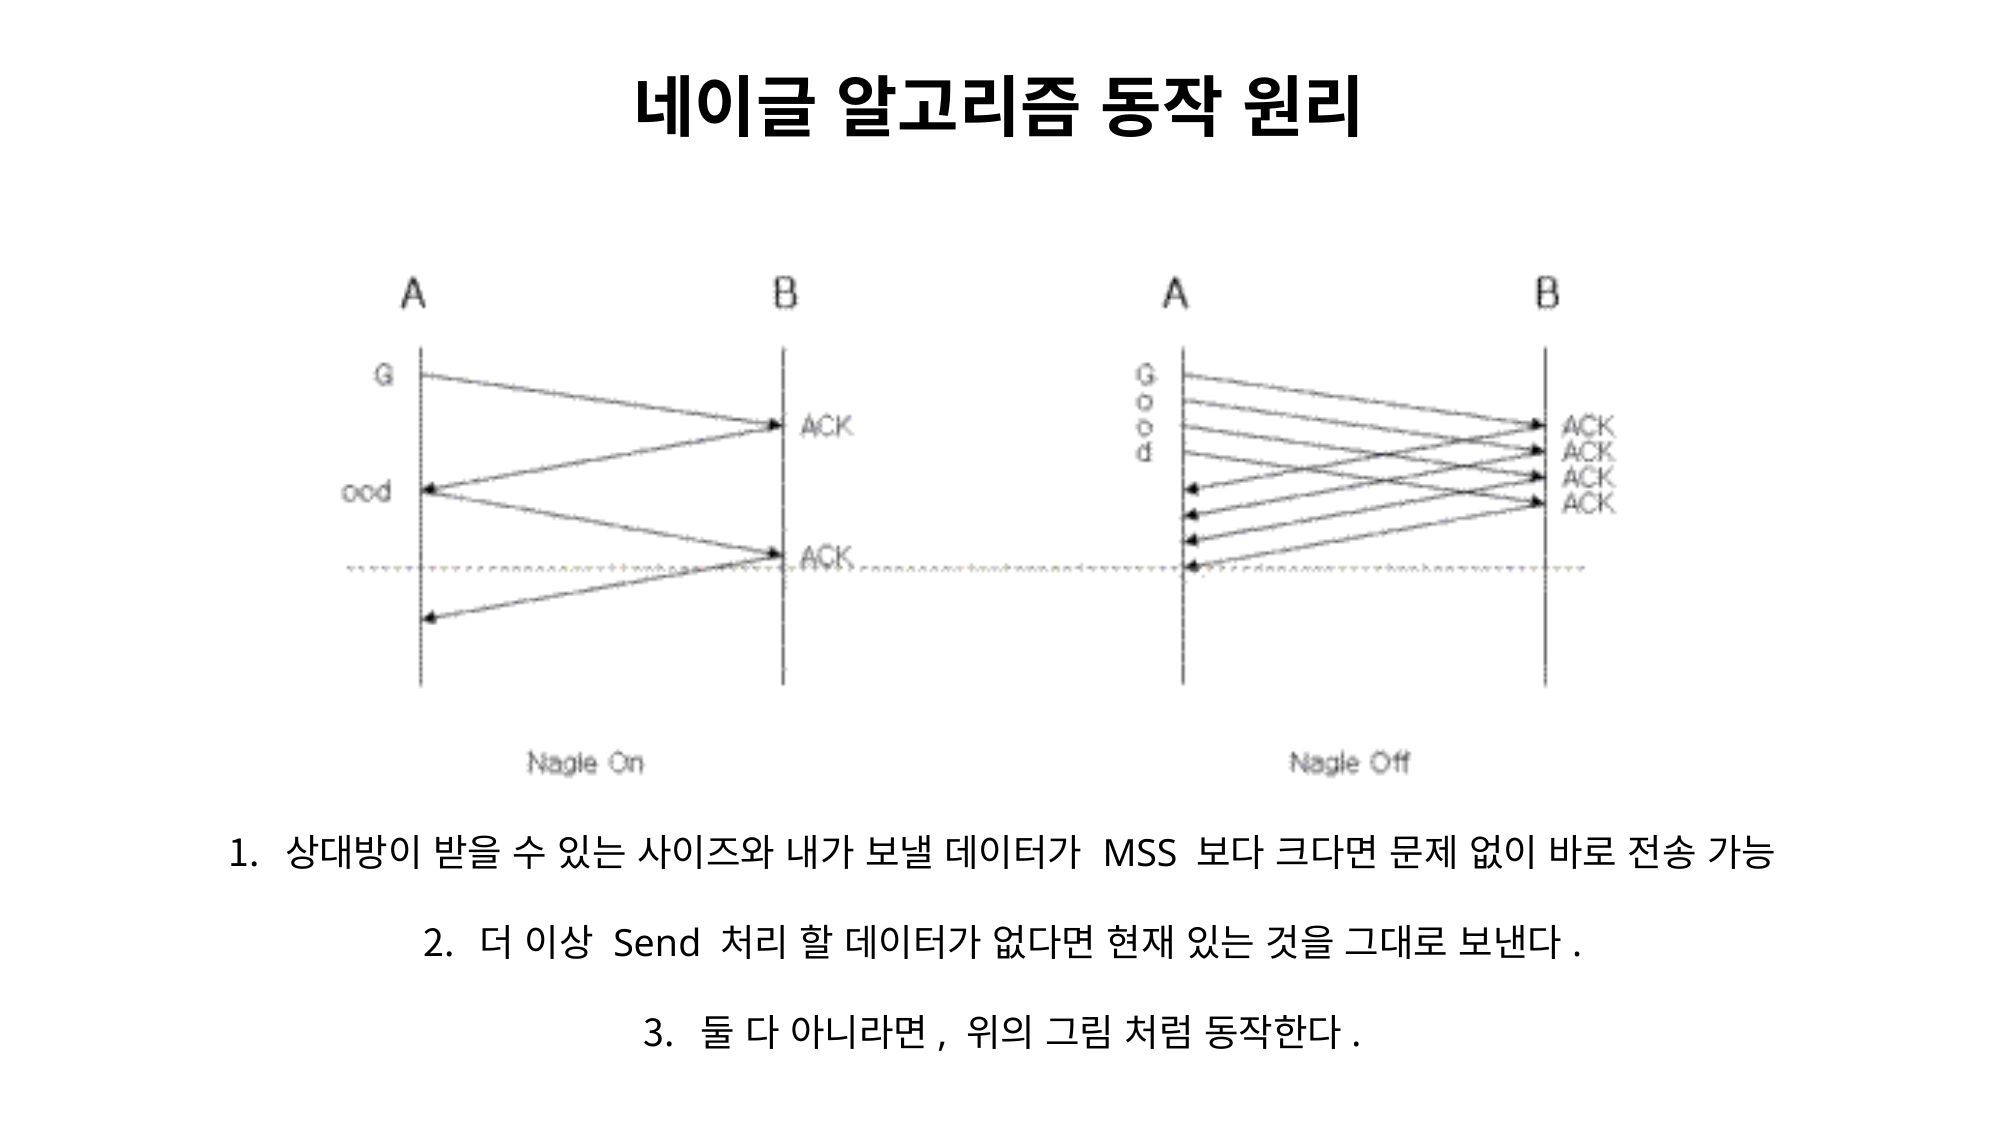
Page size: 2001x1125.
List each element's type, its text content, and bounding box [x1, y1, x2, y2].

picture [287, 242, 1713, 808]
text_box 네이글 알고리즘 동작 원리 [618, 57, 1382, 153]
text_box 상대방이 받을 수 있는 사이즈와 내가 보낼 데이터가 MSS 보다 크다면 문제 없이 바로 전송 가능 더 이상 Send 처리 할 데이터가 없다면 현재 있는 것을 그대로 보낸다. 둘 다 아니라면, 위의 그림 처럼 동작한다. [59, 821, 1946, 1062]
